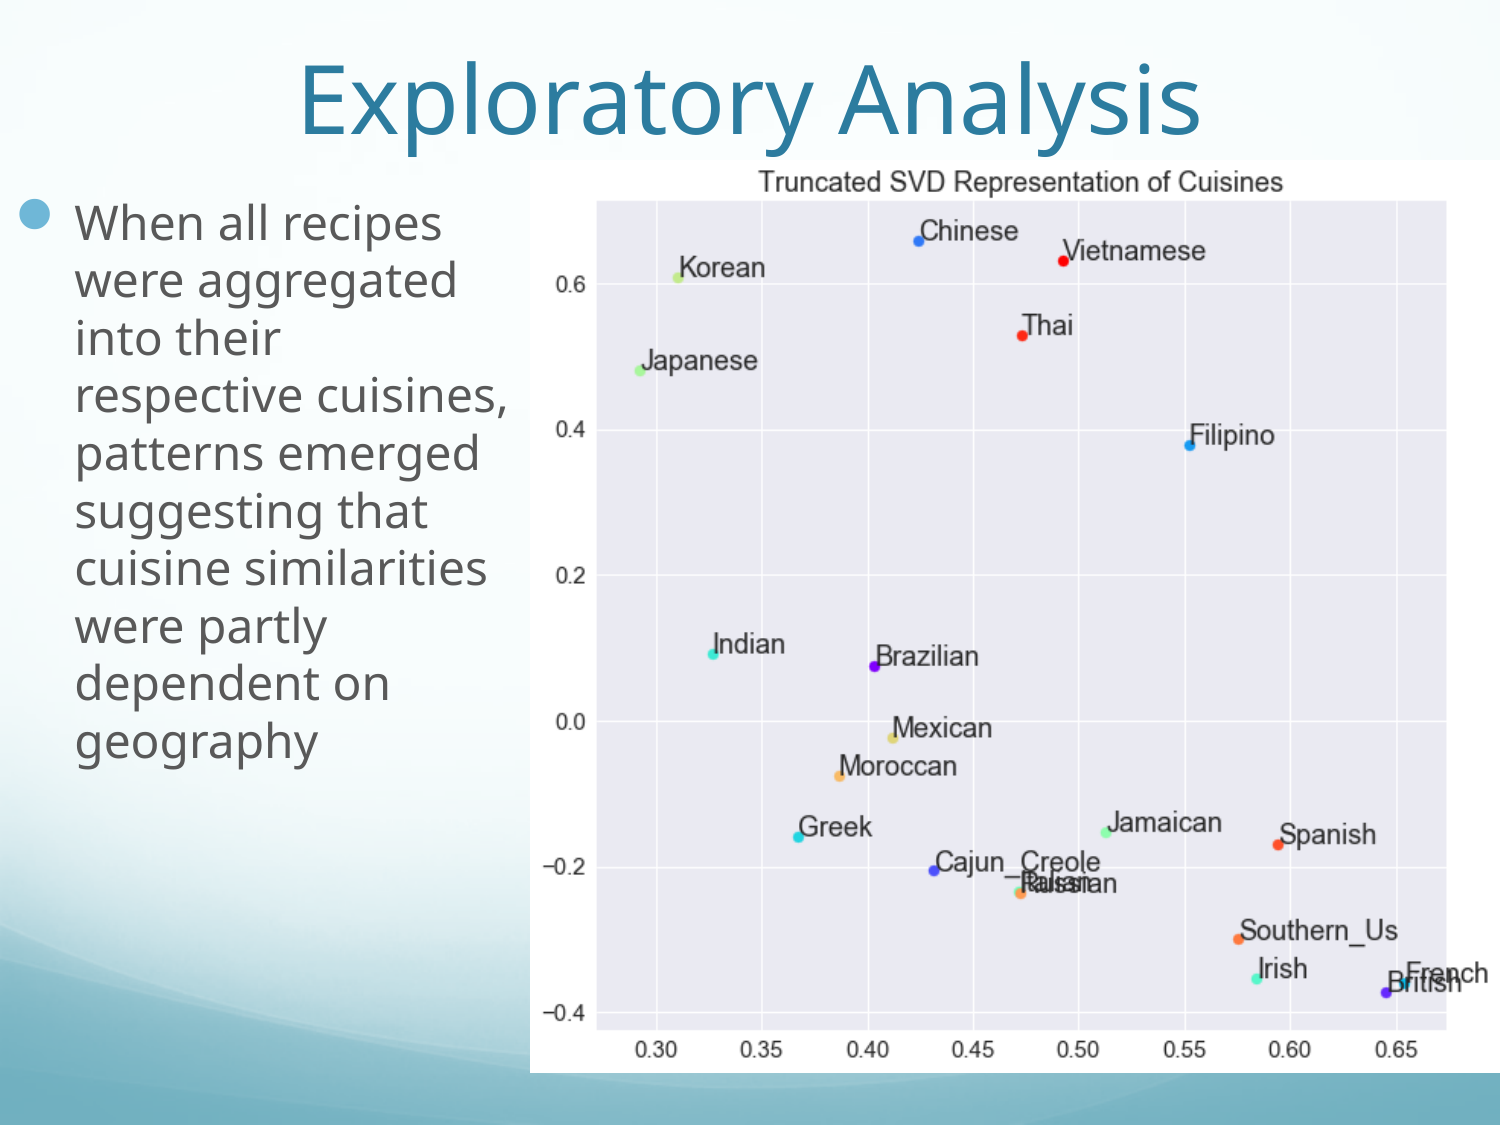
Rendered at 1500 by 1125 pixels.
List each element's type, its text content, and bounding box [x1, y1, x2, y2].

list When all recipes were aggregated into their respective cuisines, patterns emerged suggesting that cuisine similarities were partly dependent on geography [0, 184, 522, 786]
title Exploratory Analysis [90, 17, 1410, 161]
picture [529, 160, 1500, 1074]
